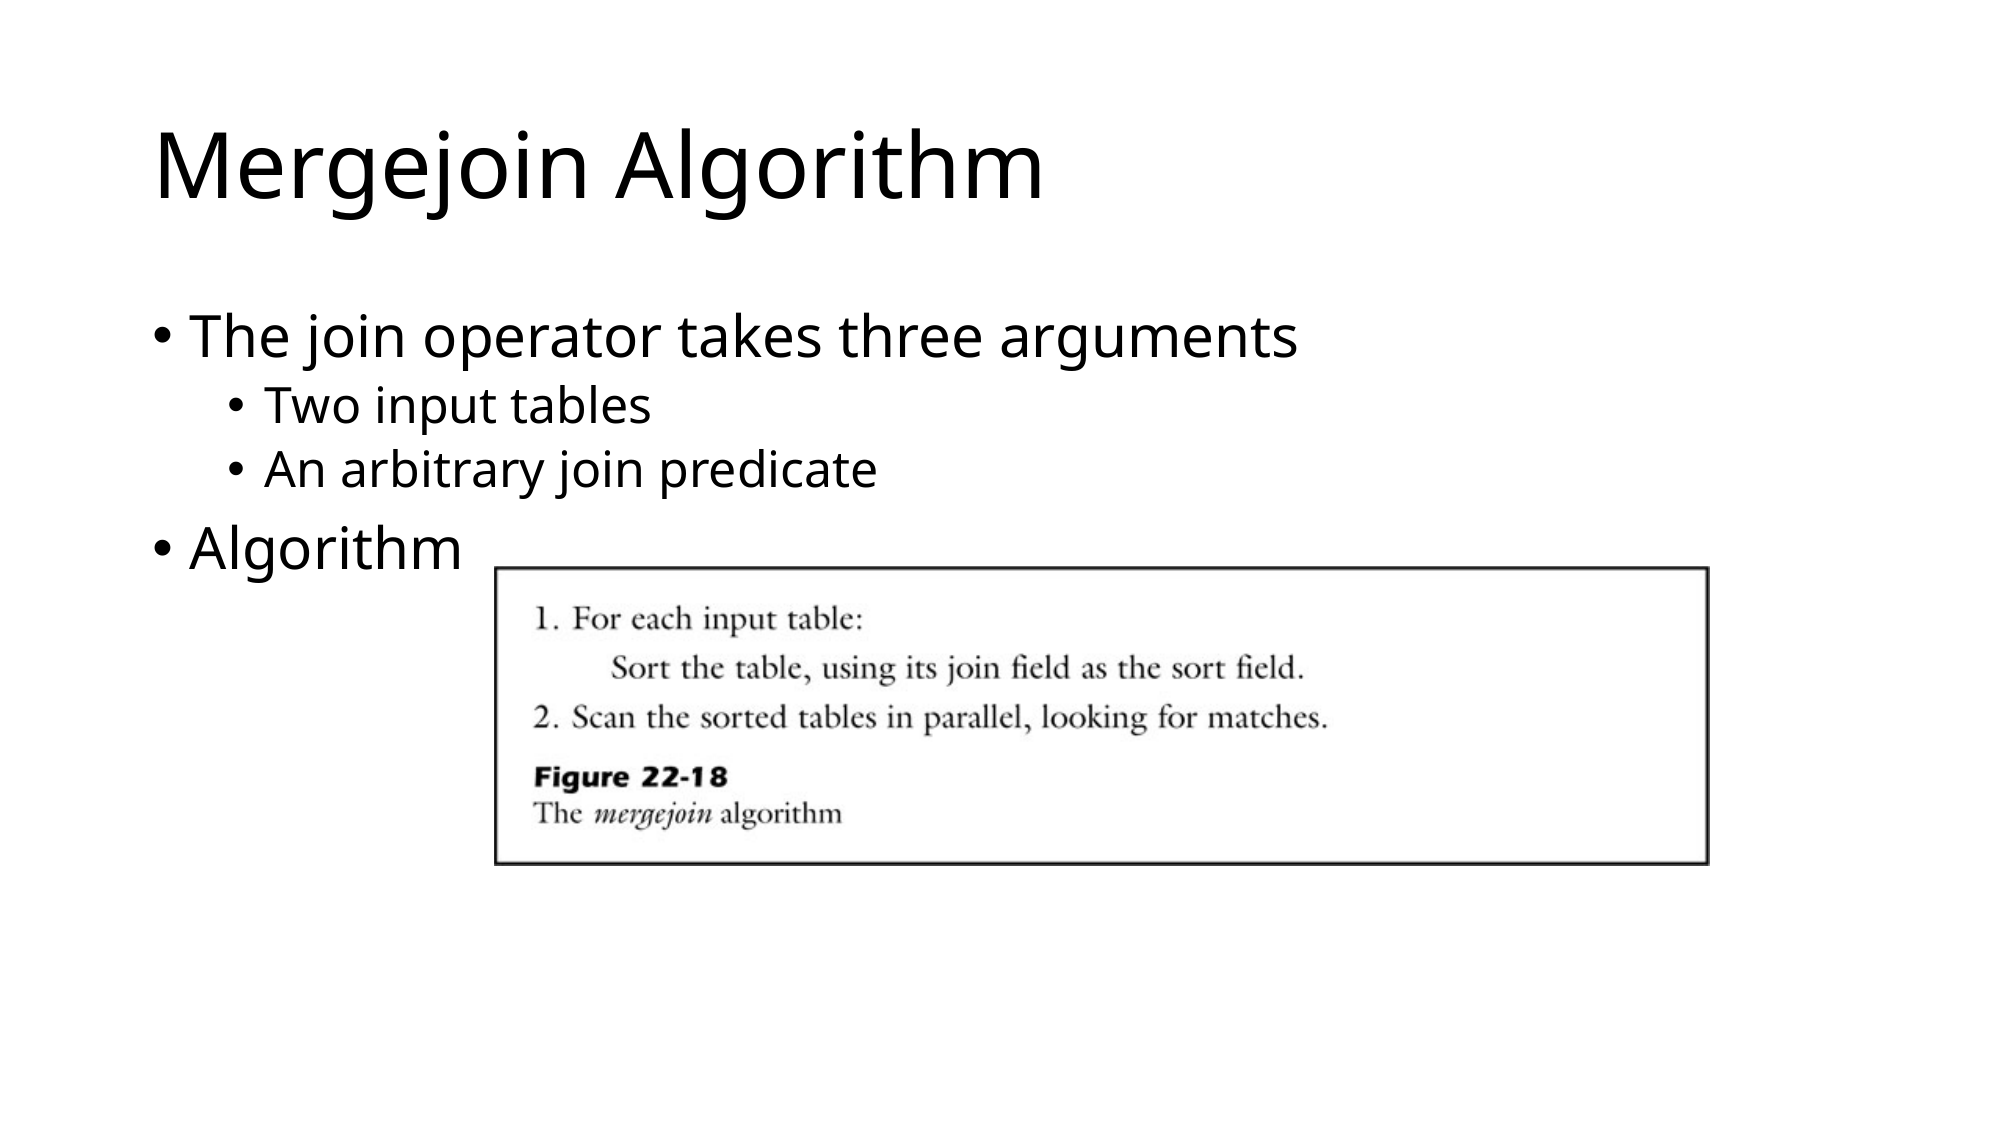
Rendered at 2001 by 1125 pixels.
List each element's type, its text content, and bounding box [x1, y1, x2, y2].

picture [494, 566, 1710, 866]
title Mergejoin Algorithm [137, 59, 1863, 278]
list The join operator takes three arguments Two input tables An arbitrary join predicate Algorithm [137, 299, 1863, 1014]
